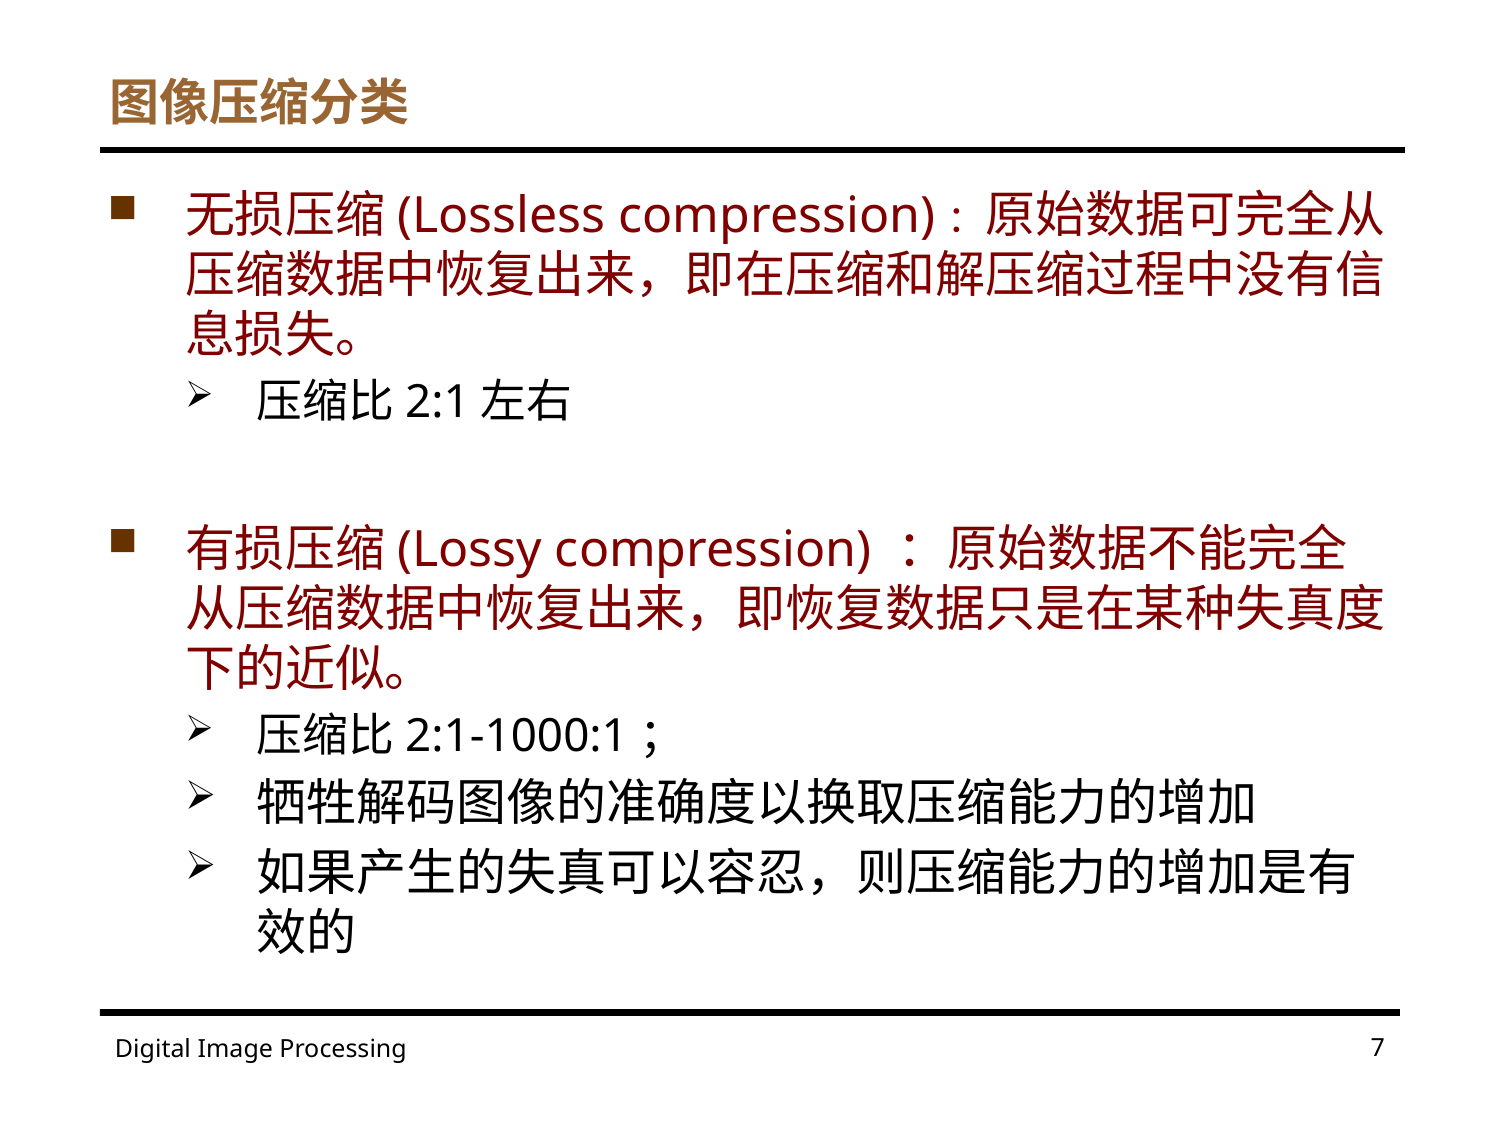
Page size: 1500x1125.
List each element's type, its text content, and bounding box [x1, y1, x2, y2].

slide_number Digital Image Processing [99, 1025, 650, 1104]
list 无损压缩(Lossless compression)：原始数据可完全从压缩数据中恢复出来，即在压缩和解压缩过程中没有信息损失。 压缩比2:1左右 有损压缩(Lossy compression) ：原始数据不能完全从压缩数据中恢复出来，即恢复数据只是在某种失真度下的近似。 压缩比2:1-1000:1； 牺牲解码图像的准确度以换取压缩能力的增加 如果产生的失真可以容忍，则压缩能力的增加是有效的 [92, 174, 1406, 988]
title 图像压缩分类 [94, 50, 1407, 138]
slide_number 7 [1074, 1024, 1400, 1103]
